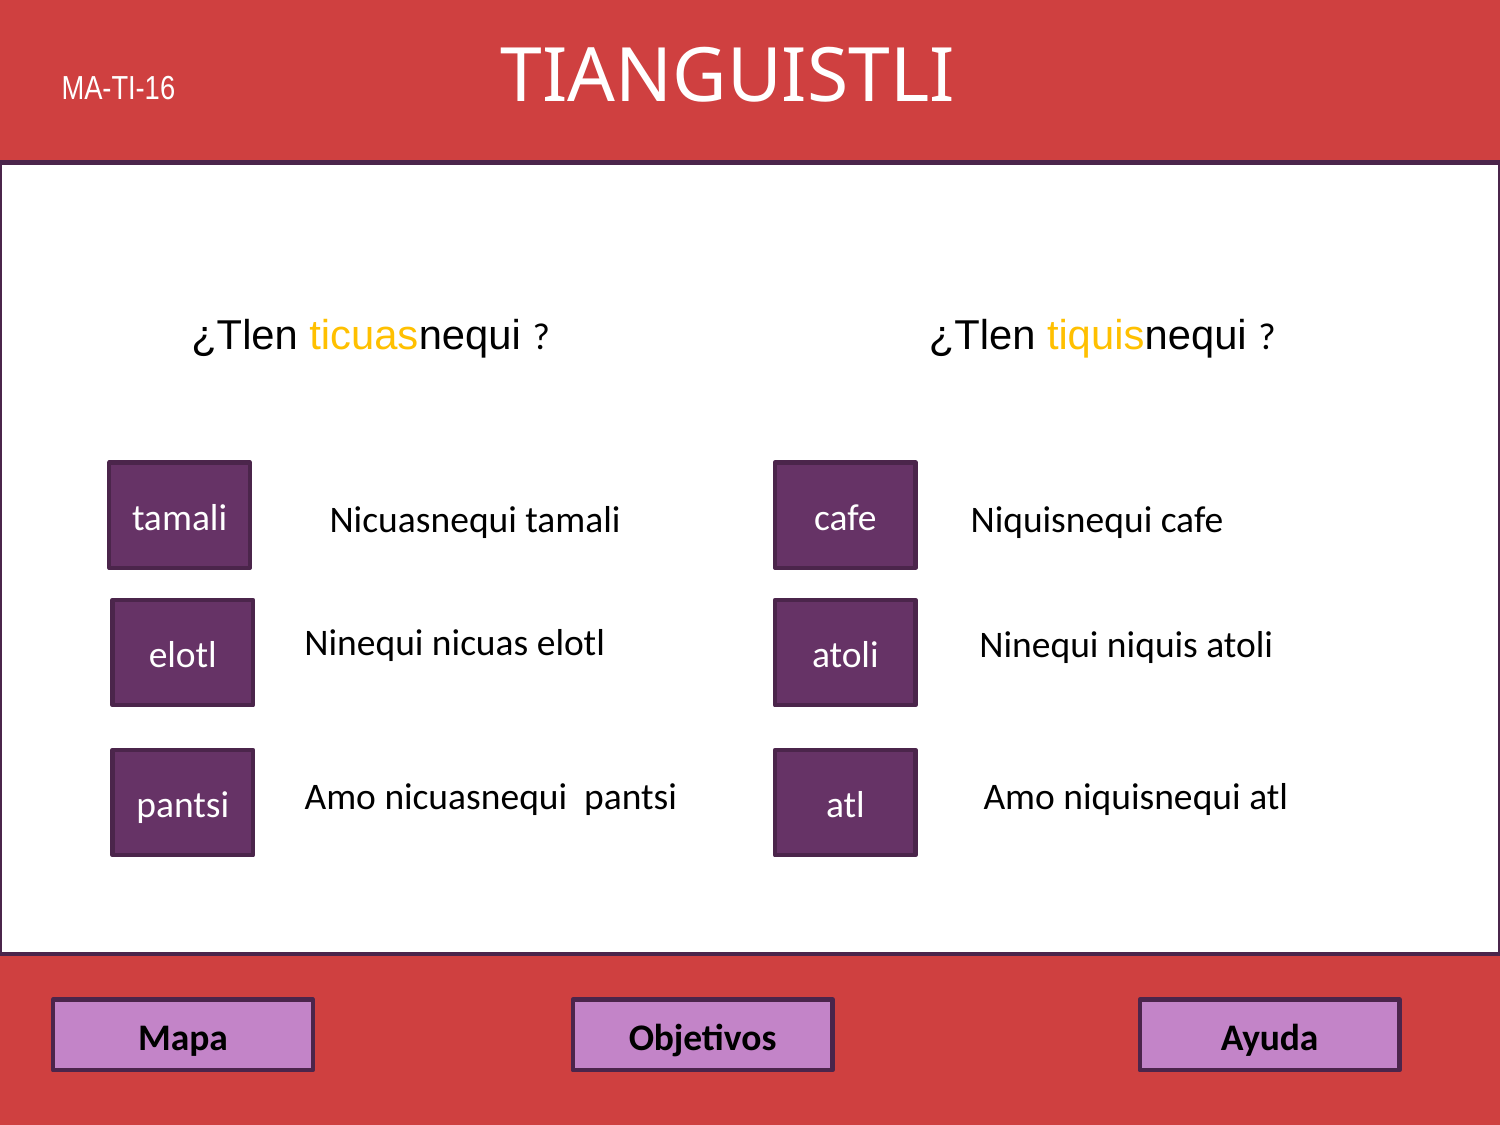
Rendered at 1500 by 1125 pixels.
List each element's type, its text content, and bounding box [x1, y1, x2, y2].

text_box Niquisnequi cafe [955, 487, 1239, 548]
text_box Ninequi nicuas elotl [289, 610, 621, 670]
text_box MA-TI-16 [46, 58, 243, 114]
text_box Amo niquisnequi atl [968, 764, 1303, 825]
text_box cafe [773, 460, 918, 570]
text_box Mapa [51, 997, 315, 1072]
text_box Objetivos [571, 997, 835, 1072]
text_box Ninequi niquis atoli [964, 612, 1288, 673]
text_box Nicuasnequi tamali [314, 487, 636, 548]
text_box pantsi [110, 748, 255, 857]
text_box Amo nicuasnequi pantsi [289, 764, 693, 825]
text_box tamali [107, 460, 252, 570]
text_box ¿Tlen ticuasnequi ? [176, 299, 565, 365]
text_box ¿Tlen tiquisnequi ? [913, 299, 1291, 365]
text_box atl [773, 748, 918, 857]
text_box [0, 160, 1500, 956]
text_box atoli [773, 598, 918, 707]
text_box elotl [110, 598, 255, 707]
text_box TIANGUISTLI [485, 19, 971, 124]
text_box Ayuda [1138, 997, 1402, 1072]
